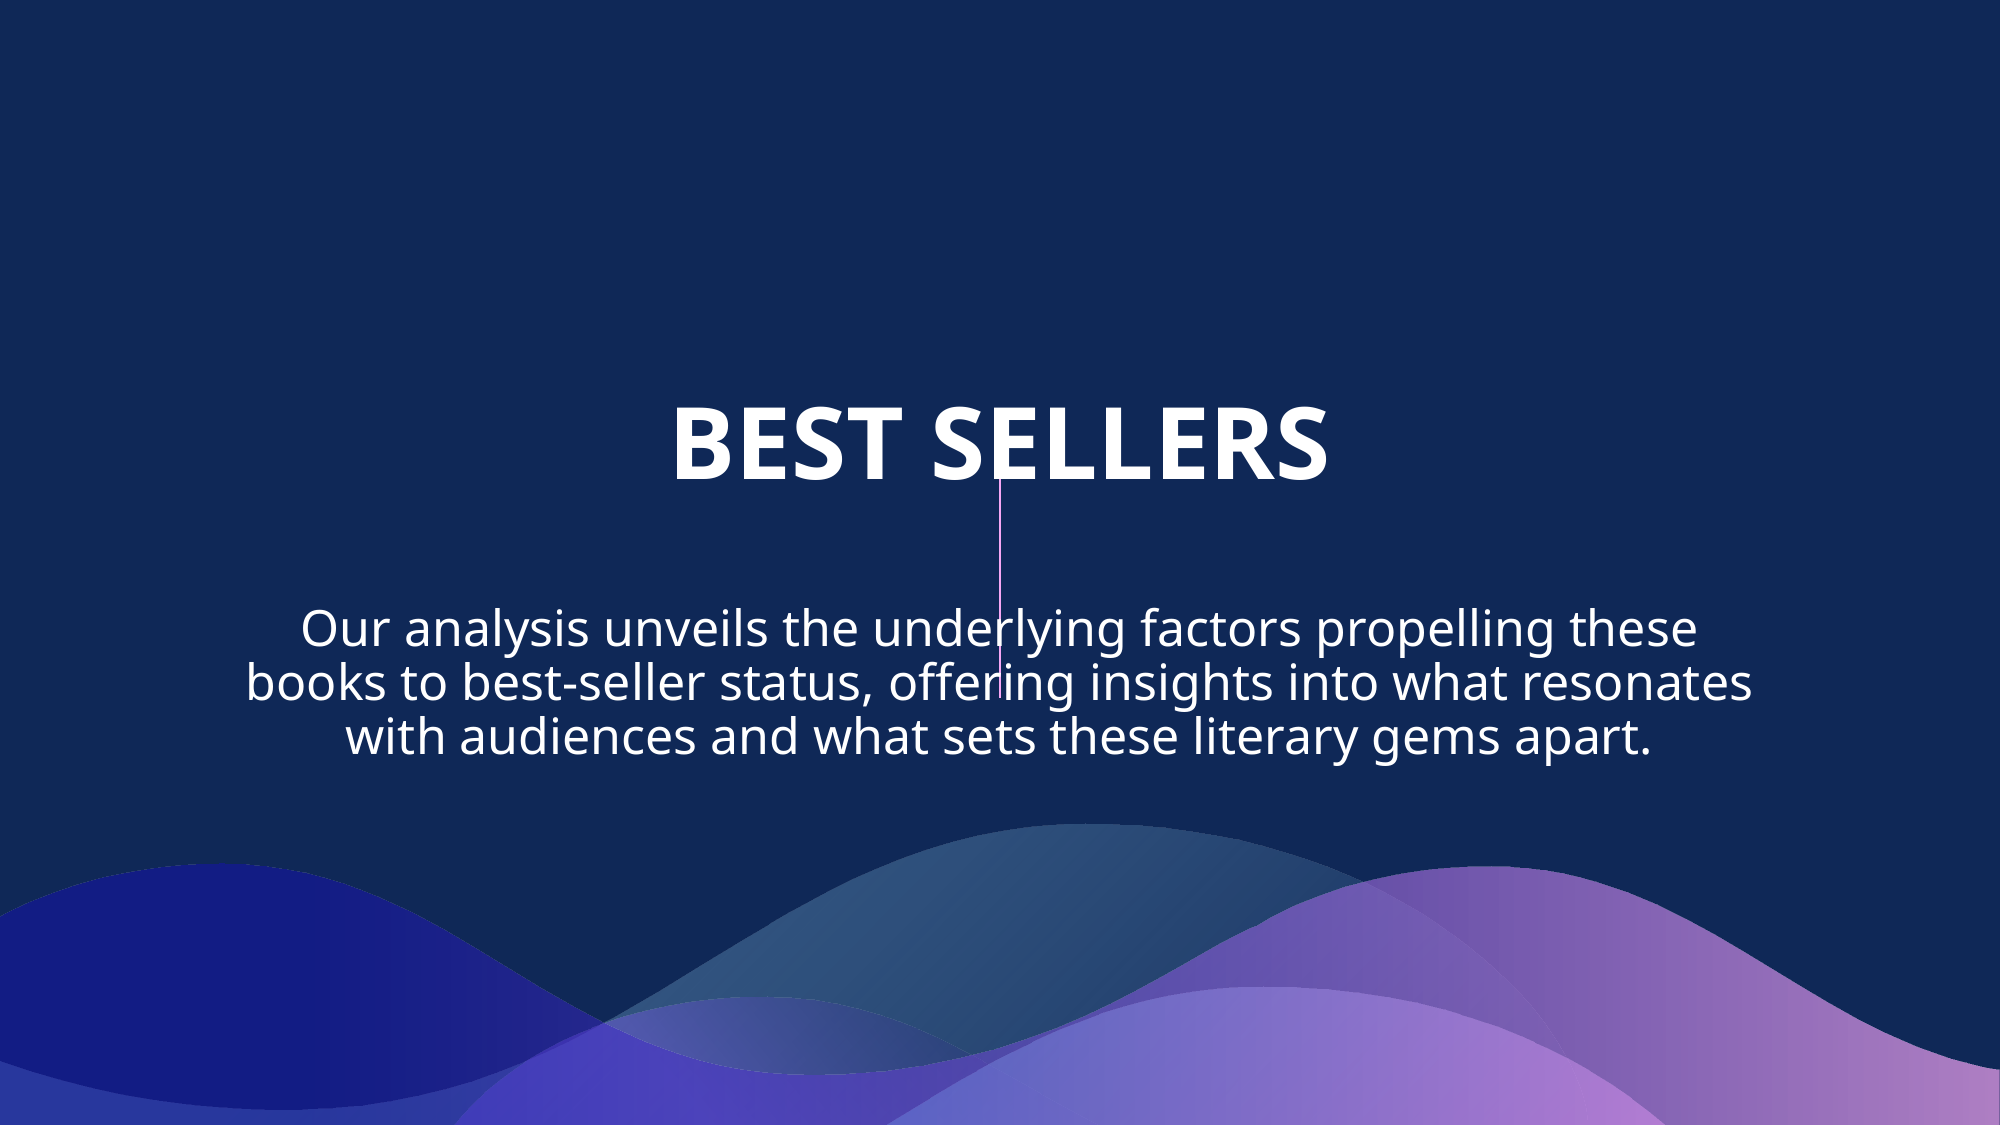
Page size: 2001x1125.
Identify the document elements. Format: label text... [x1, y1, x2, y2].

title BEST SELLERS [249, 333, 1750, 509]
subtitle Our analysis unveils the underlying factors propelling these books to best-seller status, offering insights into what resonates with audiences and what sets these literary gems apart. [225, 595, 1775, 721]
